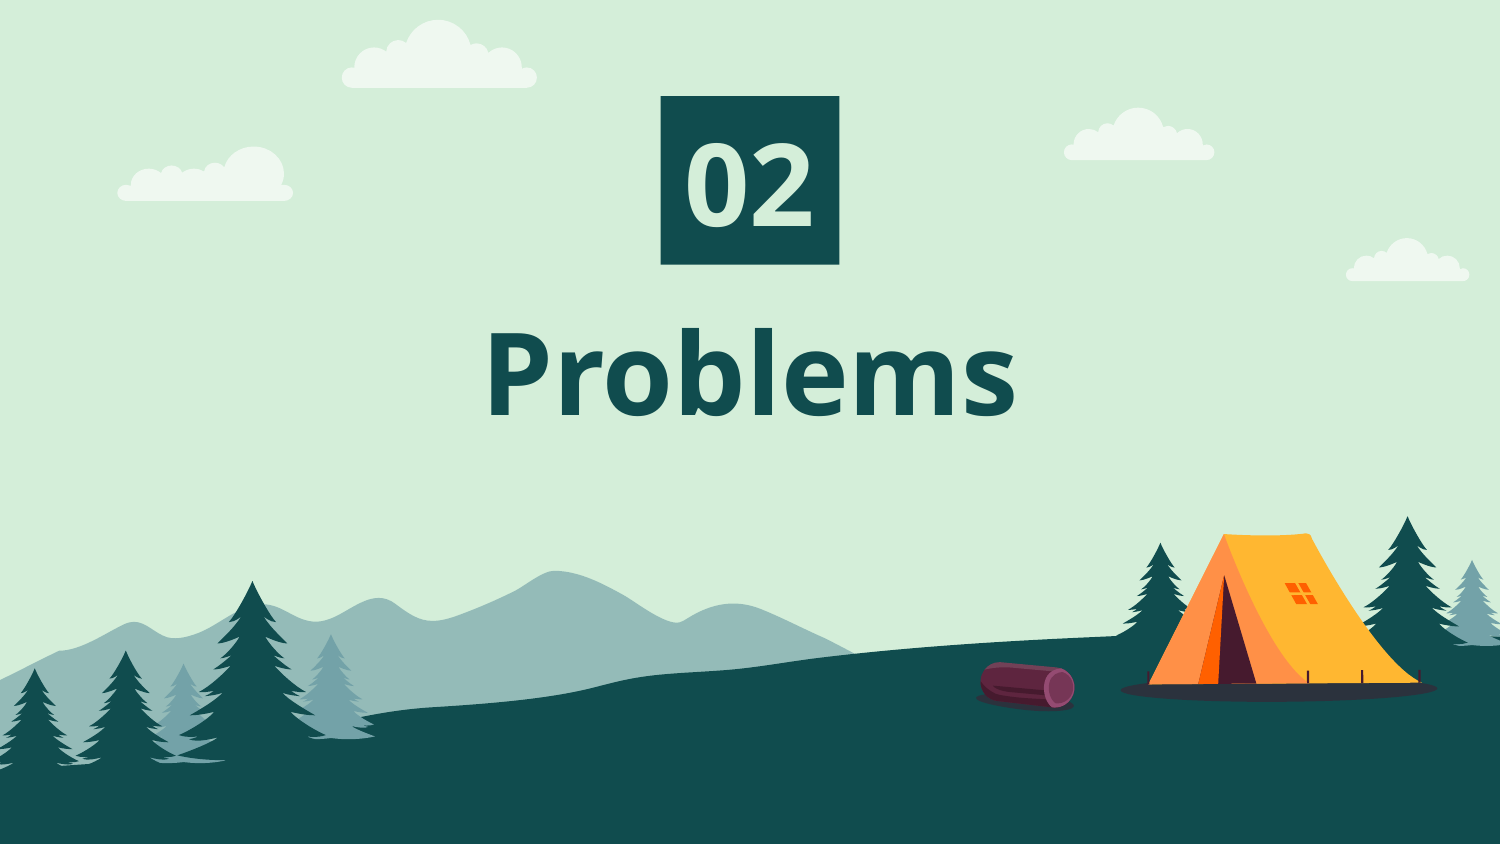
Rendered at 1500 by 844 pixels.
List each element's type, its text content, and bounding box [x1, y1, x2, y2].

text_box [975, 533, 1438, 712]
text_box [117, 19, 1470, 282]
title Problems [258, 290, 1242, 424]
